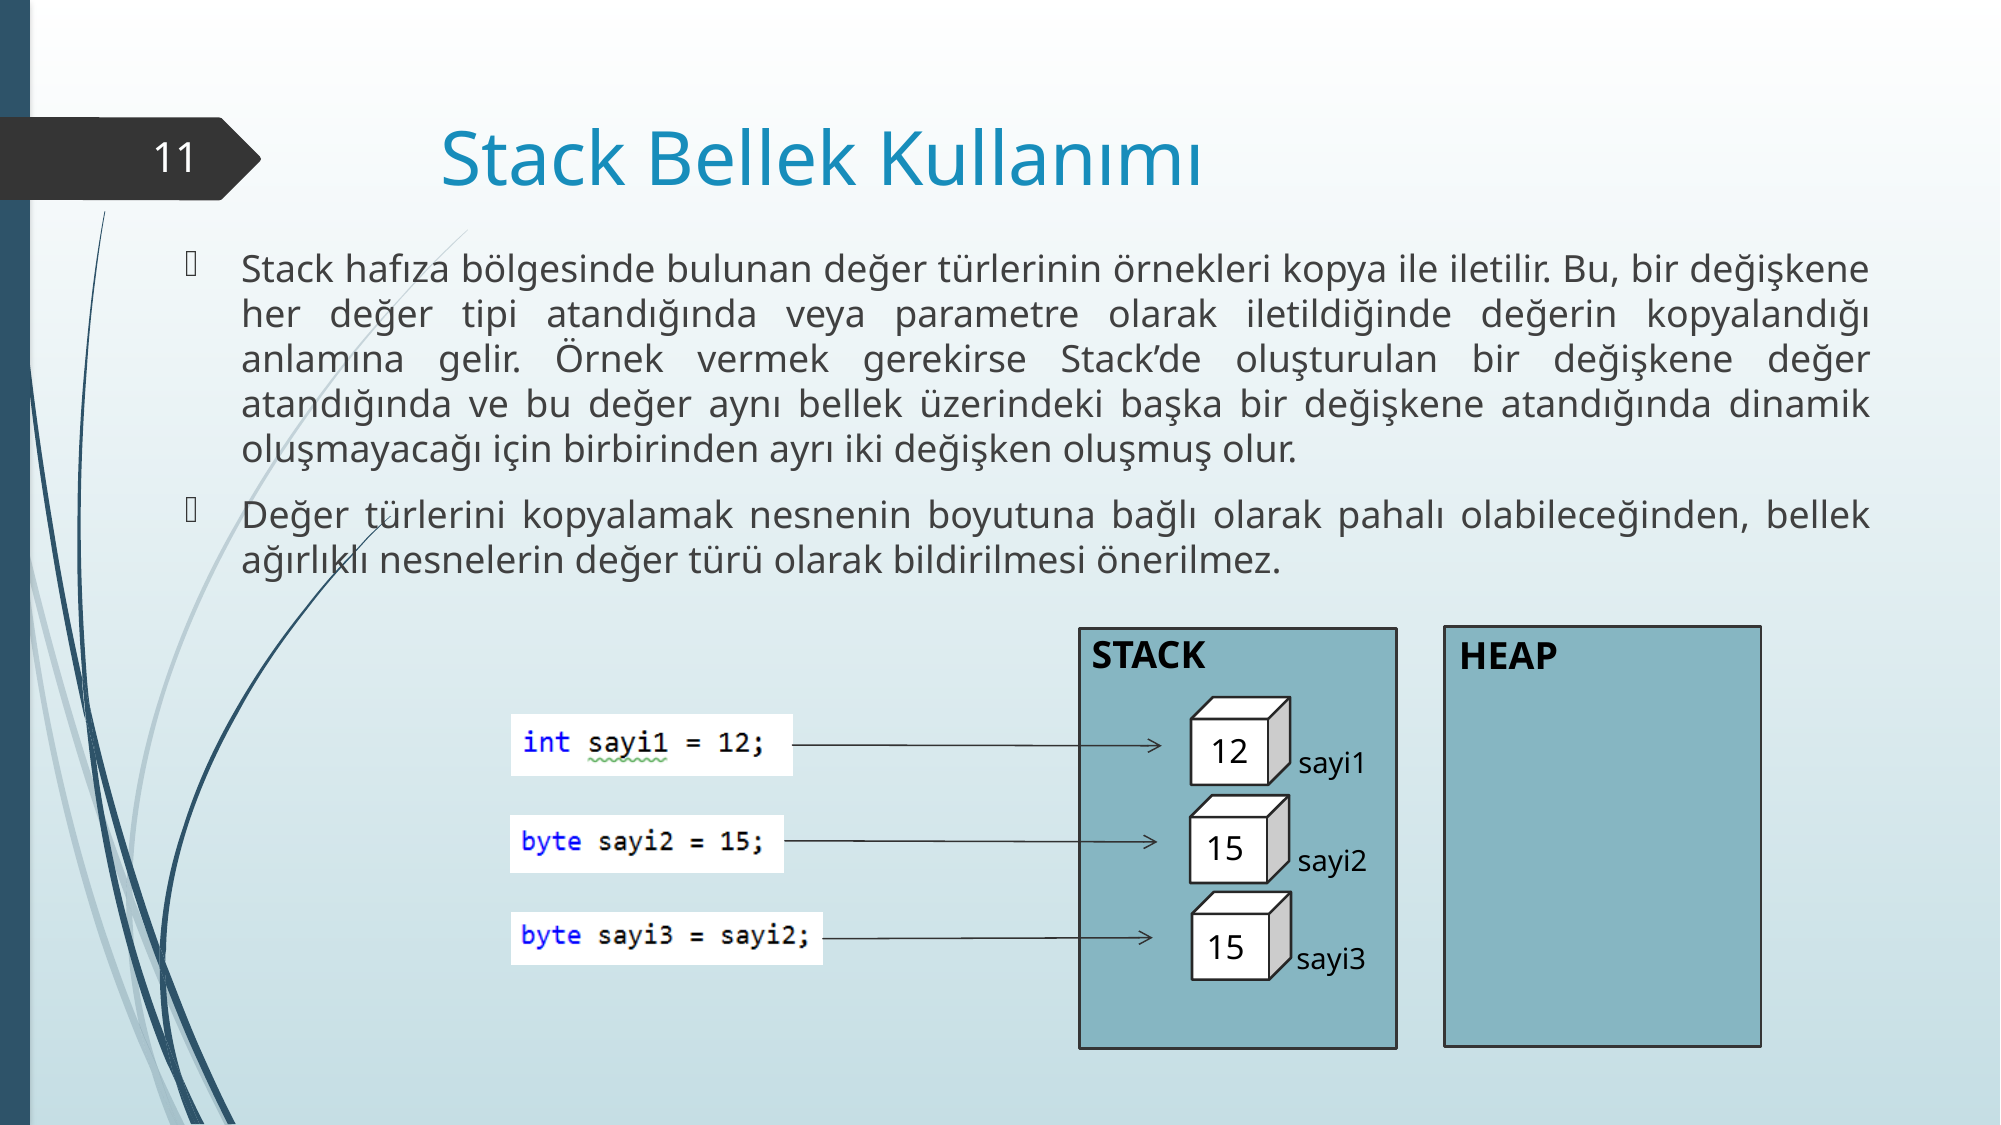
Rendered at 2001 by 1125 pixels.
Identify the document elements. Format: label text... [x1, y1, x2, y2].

text_box [1188, 793, 1291, 885]
text_box 15 [1191, 918, 1285, 974]
text_box sayi2 [1283, 834, 1402, 885]
picture [510, 815, 785, 873]
list Stack hafıza bölgesinde bulunan değer türlerinin örnekleri kopya ile iletilir. Bu, bir değişkene her değer tipi atandığında veya parametre olarak iletildiğinde değerin kopyalandığı anlamına gelir. Örnek vermek gerekirse Stack’de oluşturulan bir değişkene değer atandığında ve bu değer aynı bellek üzerindeki başka bir değişkene atandığında dinamik oluşmayacağı için birbirinden ayrı iki değişken oluşmuş olur. Değer türlerini kopyalamak nesnenin boyutuna bağlı olarak pahalı olabileceğinden, bellek ağırlıklı nesnelerin değer türü olarak bildirilmesi önerilmez. [169, 237, 1888, 1039]
text_box [1190, 890, 1293, 981]
text_box [1189, 695, 1292, 787]
title Stack Bellek Kullanımı [425, 102, 1888, 237]
text_box sayi3 [1281, 933, 1401, 984]
picture [511, 912, 824, 966]
picture [510, 714, 793, 776]
text_box [1078, 627, 1398, 1050]
slide_number 11 [87, 129, 216, 190]
text_box HEAP [1444, 624, 1681, 685]
text_box [1443, 625, 1762, 1048]
text_box STACK [1076, 623, 1314, 684]
text_box sayi1 [1283, 737, 1403, 787]
text_box 15 [1191, 820, 1285, 875]
text_box 12 [1195, 723, 1290, 778]
